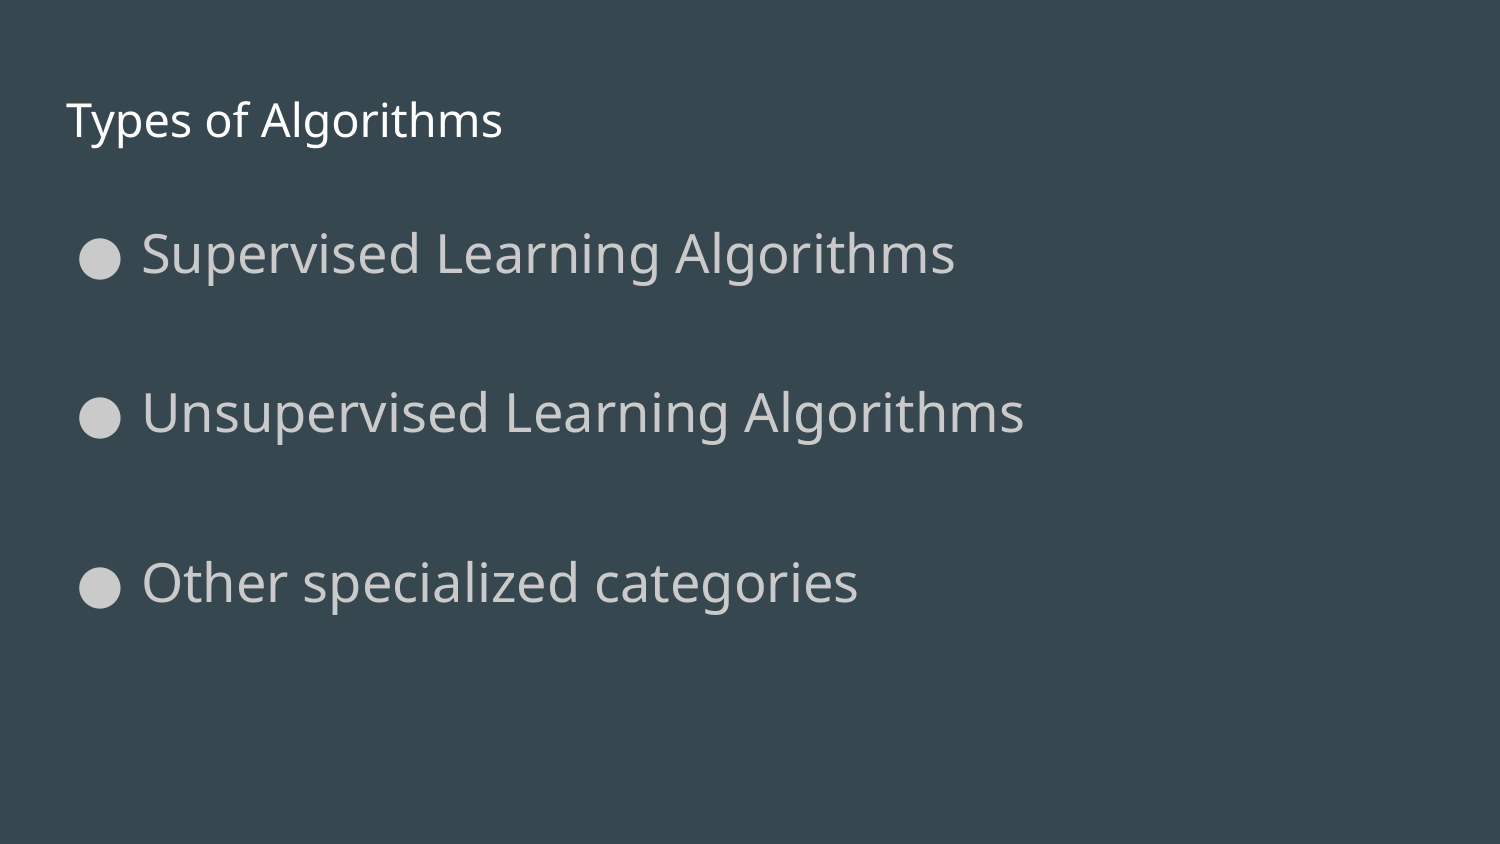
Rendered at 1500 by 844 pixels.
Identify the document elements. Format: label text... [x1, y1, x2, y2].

title Types of Algorithms [51, 72, 1449, 167]
list Supervised Learning Algorithms Unsupervised Learning Algorithms Other specialized categories [51, 189, 1449, 750]
